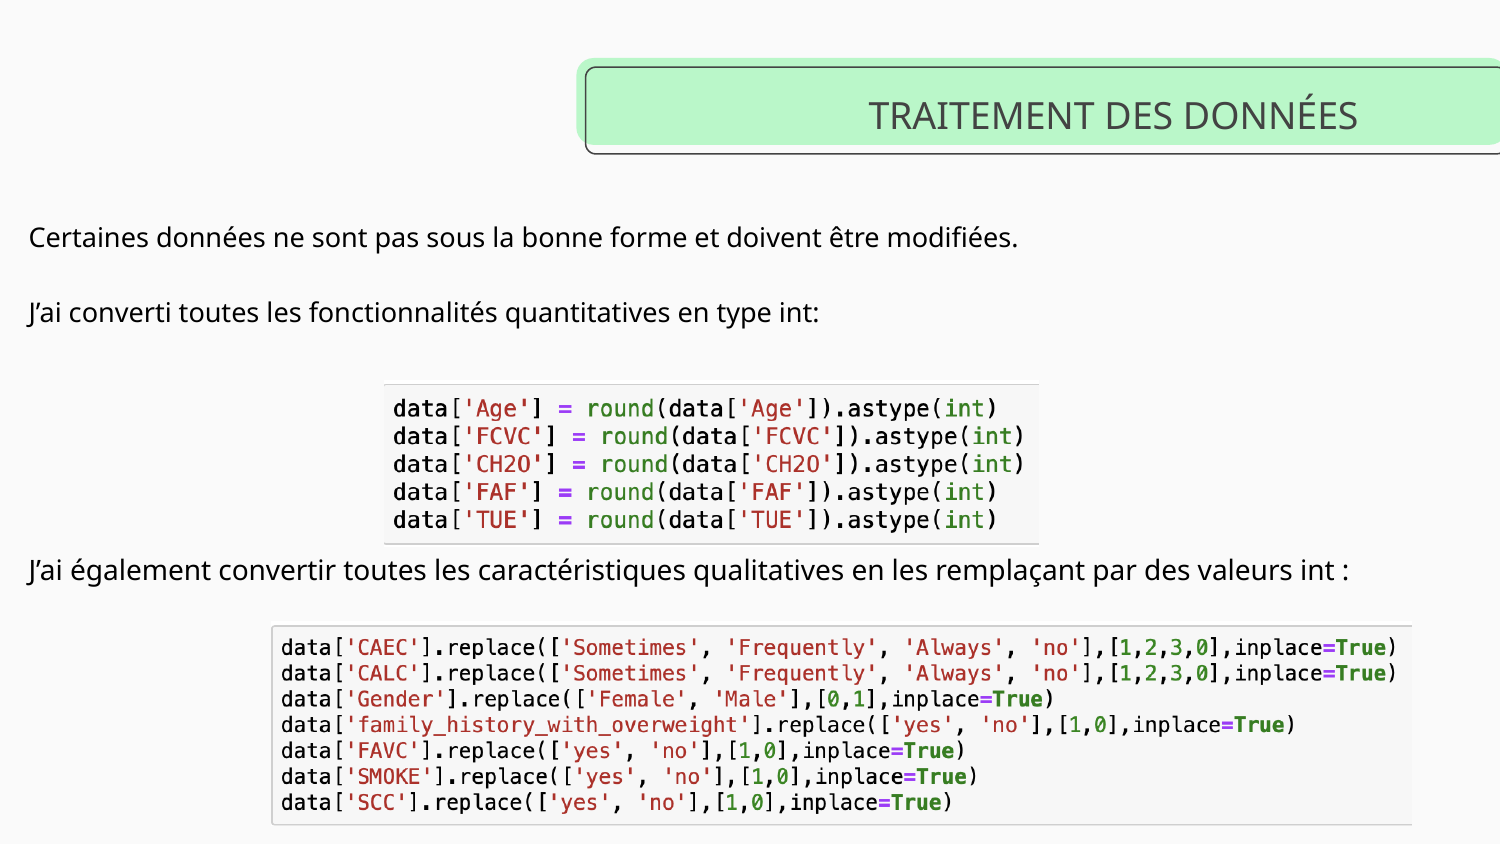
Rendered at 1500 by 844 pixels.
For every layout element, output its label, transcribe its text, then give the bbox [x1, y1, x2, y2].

title TRAITEMENT DES DONNÉES [849, 75, 1374, 154]
picture [384, 379, 1039, 547]
text_box [88, 168, 1500, 328]
text_box Certaines données ne sont pas sous la bonne forme et doivent être modifiées. J’ai converti toutes les fonctionnalités quantitatives en type int: J’ai également convertir toutes les caractéristiques qualitatives en les remplaçant par des valeurs int : [13, 200, 1487, 826]
picture [271, 621, 1412, 826]
